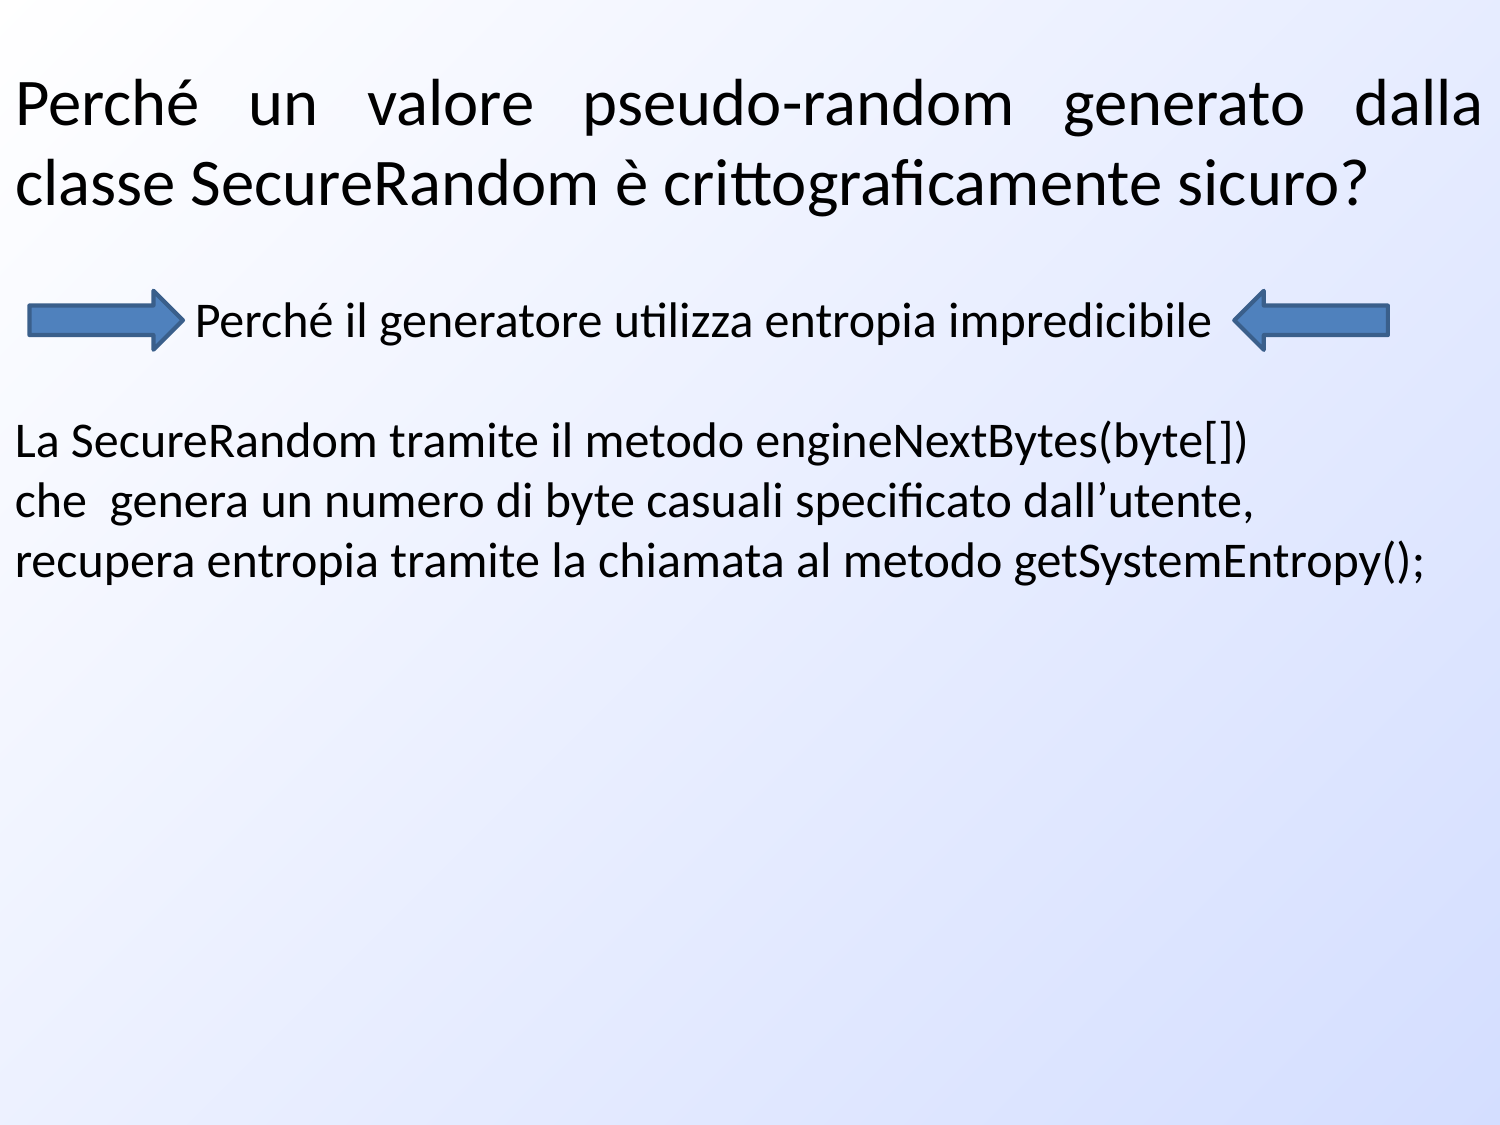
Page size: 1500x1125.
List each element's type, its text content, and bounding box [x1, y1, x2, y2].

text_box Perché il generatore utilizza entropia impredicibile La SecureRandom tramite il metodo engineNextBytes(byte[]) che genera un numero di byte casuali specificato dall’utente, recupera entropia tramite la chiamata al metodo getSystemEntropy(); [0, 219, 1471, 775]
text_box [1232, 288, 1390, 352]
text_box [27, 288, 186, 352]
title Perché un valore pseudo-random generato dalla classe SecureRandom è crittograficamente sicuro? [0, 45, 1500, 233]
